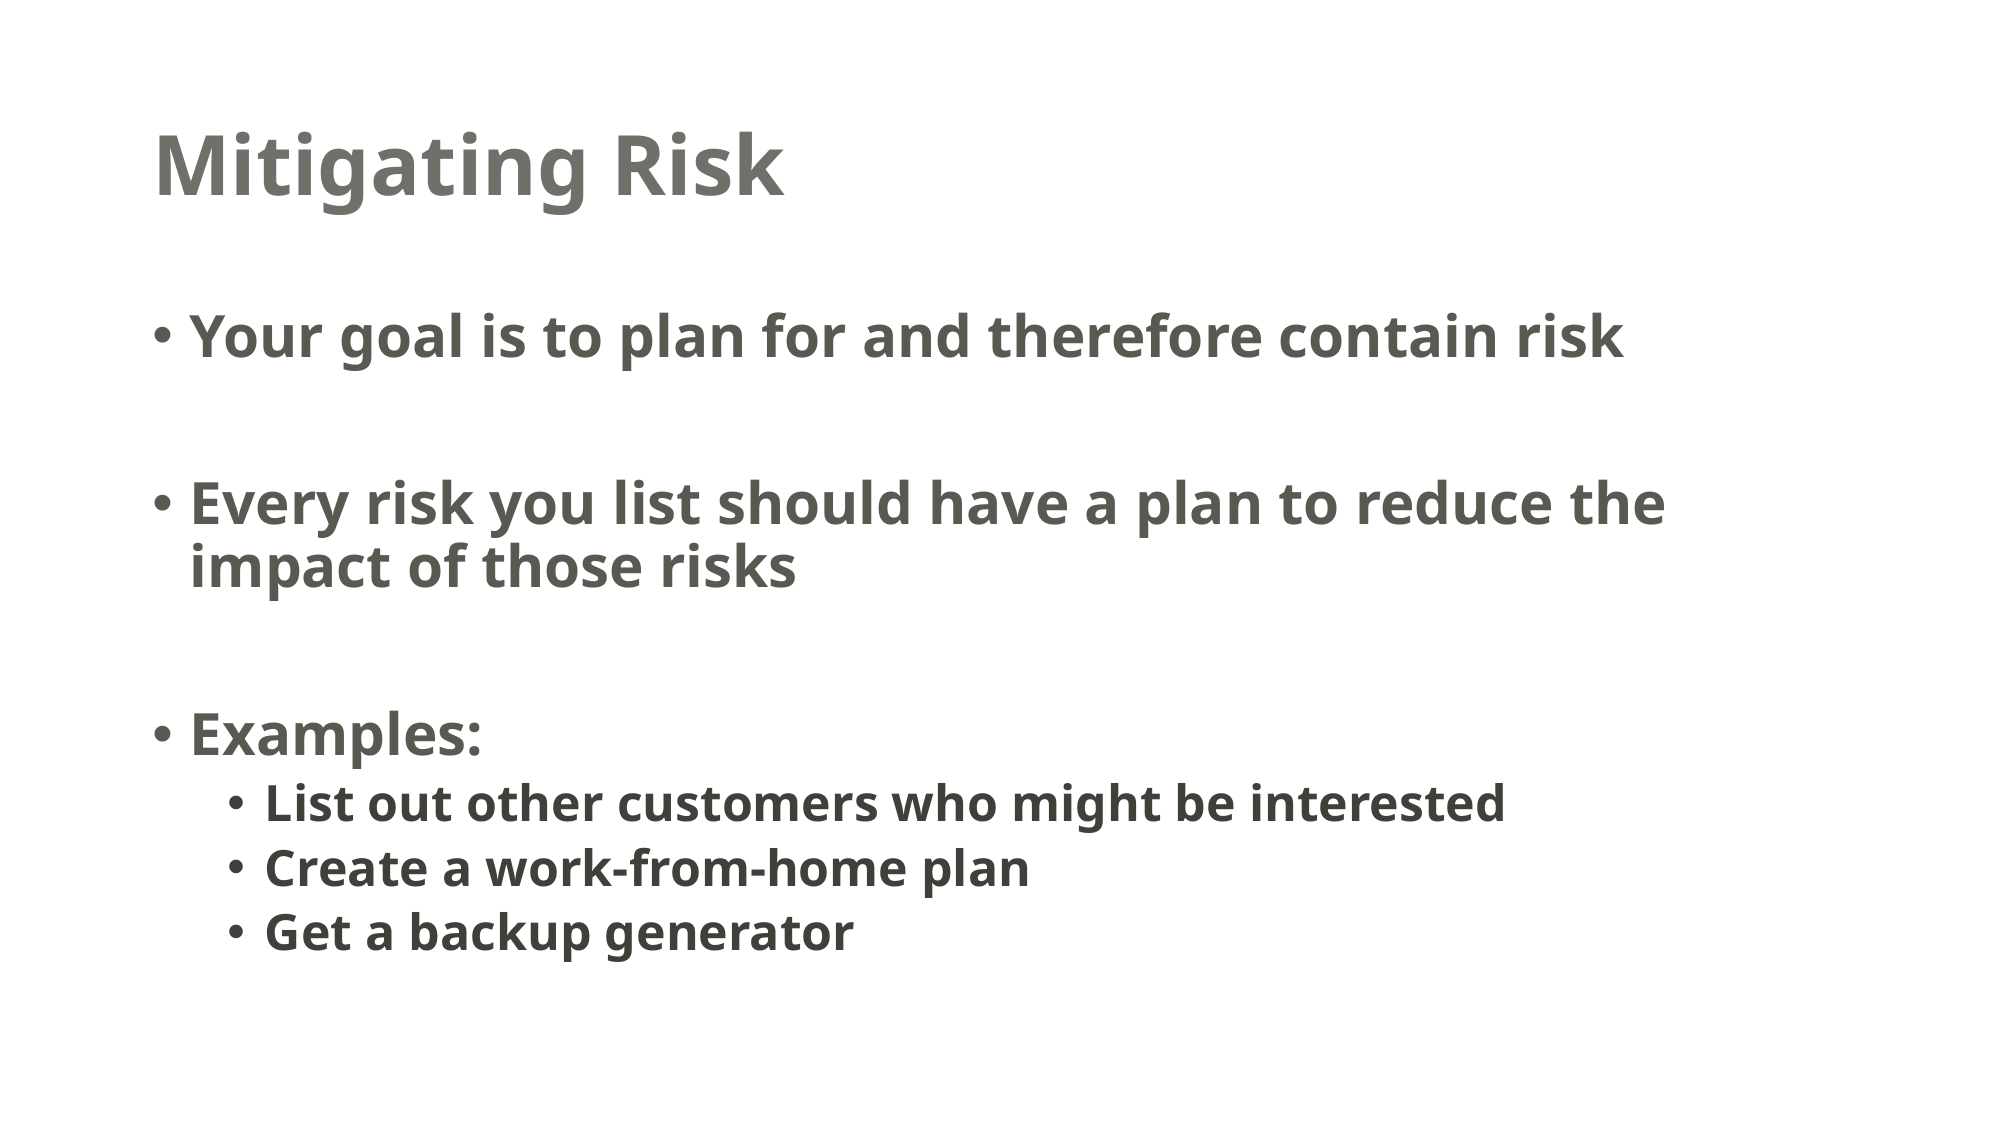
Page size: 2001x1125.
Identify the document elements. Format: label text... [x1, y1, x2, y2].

list Your goal is to plan for and therefore contain risk Every risk you list should have a plan to reduce the impact of those risks Examples: List out other customers who might be interested Create a work-from-home plan Get a backup generator [137, 299, 1863, 1014]
title Mitigating Risk [137, 59, 1863, 278]
